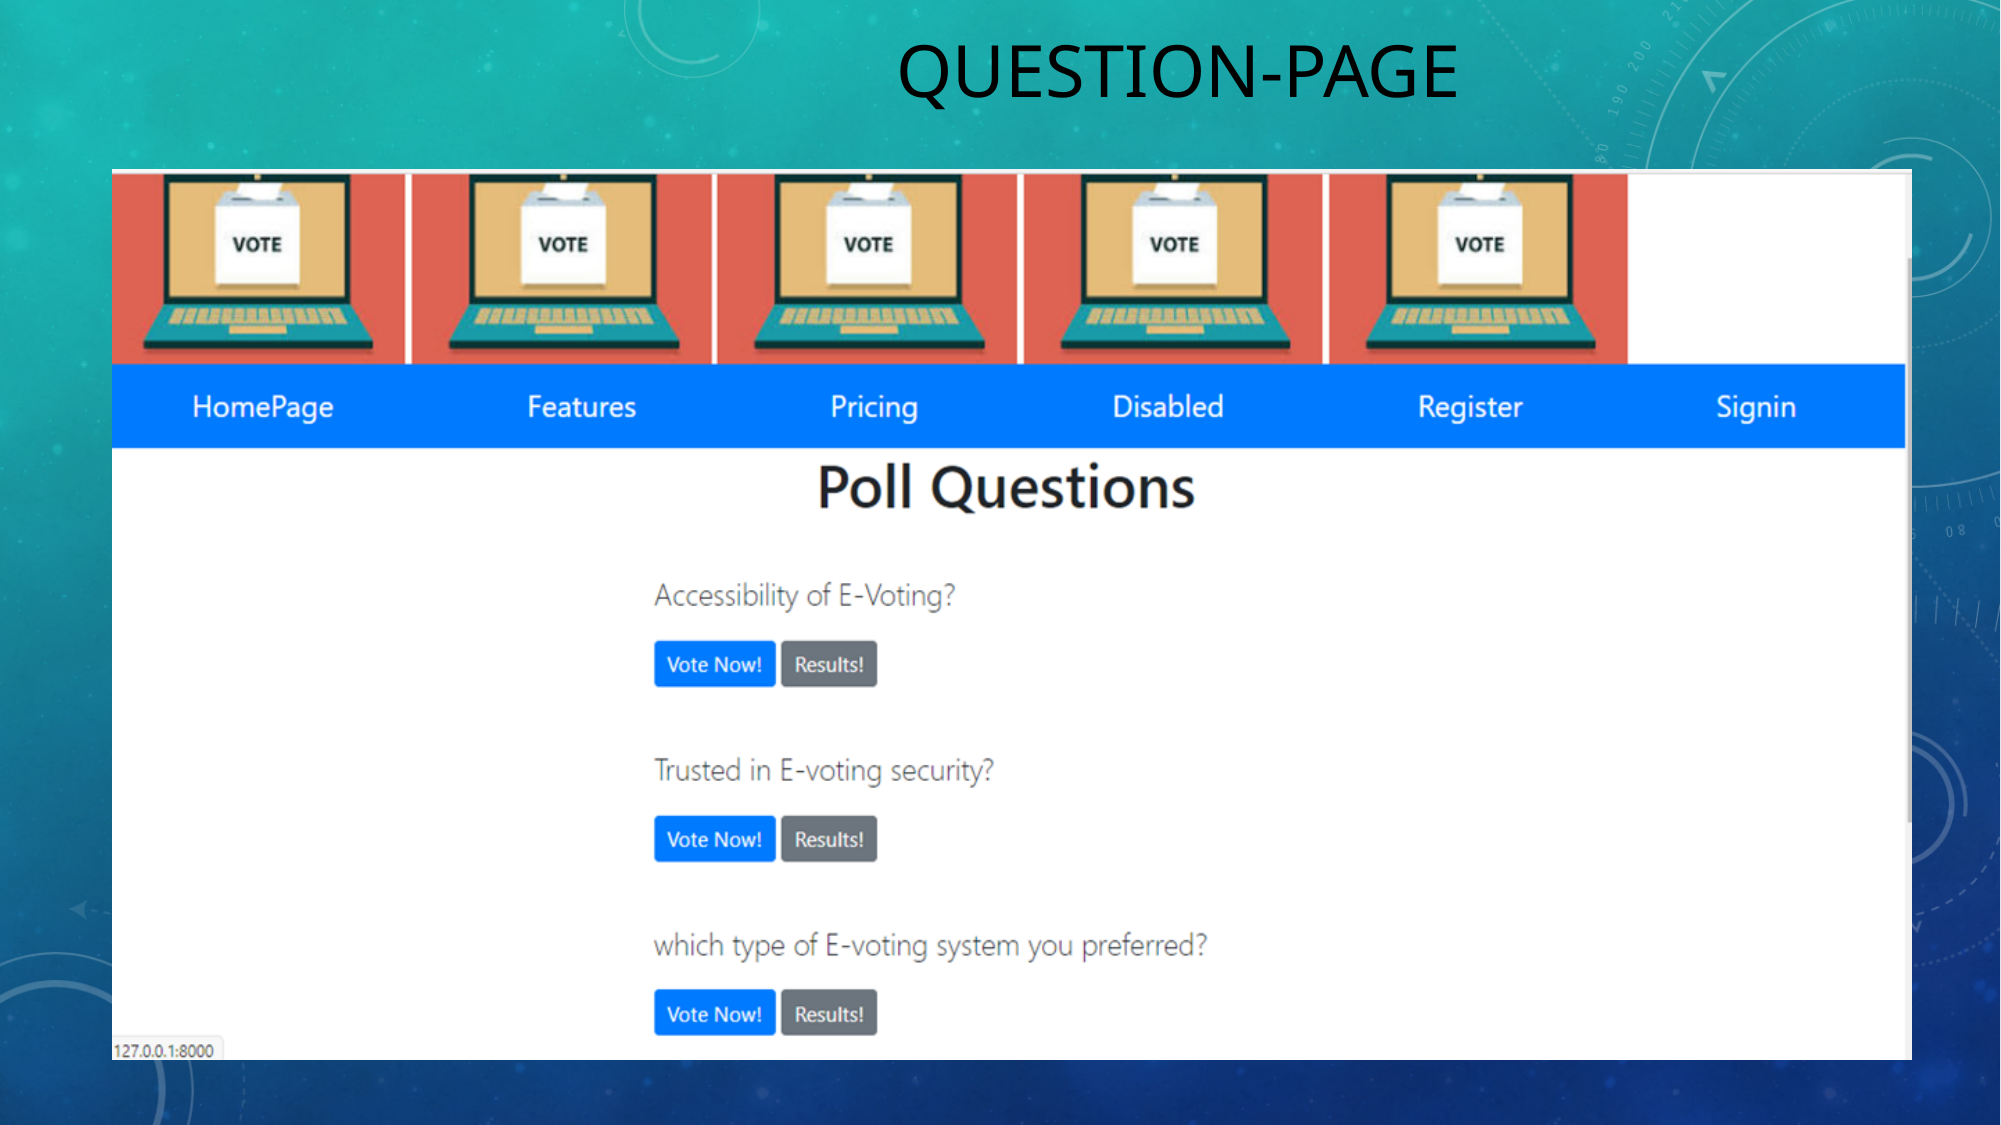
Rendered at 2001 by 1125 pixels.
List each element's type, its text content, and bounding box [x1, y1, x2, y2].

picture [0, 0, 2001, 1125]
title QUESTION-PAGE [112, 17, 1775, 120]
